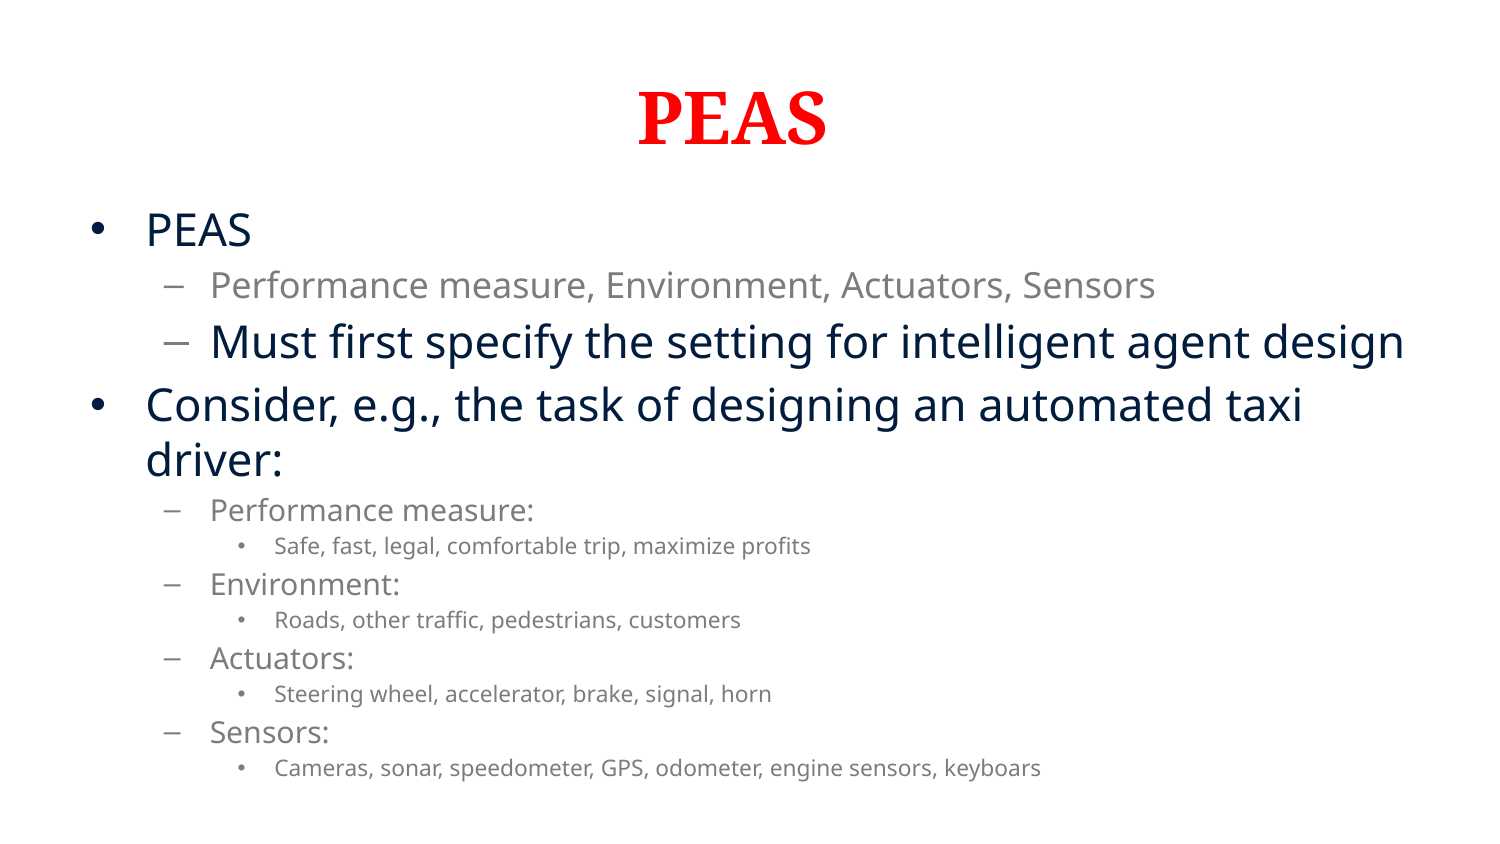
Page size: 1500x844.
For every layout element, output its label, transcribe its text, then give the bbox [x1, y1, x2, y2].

title PEAS [41, 64, 1425, 180]
list PEAS Performance measure, Environment, Actuators, Sensors Must first specify the setting for intelligent agent design Consider, e.g., the task of designing an automated taxi driver: Performance measure: Safe, fast, legal, comfortable trip, maximize profits Environment: Roads, other traffic, pedestrians, customers Actuators: Steering wheel, accelerator, brake, signal, horn Sensors: Cameras, sonar, speedometer, GPS, odometer, engine sensors, keyboars [75, 193, 1425, 797]
